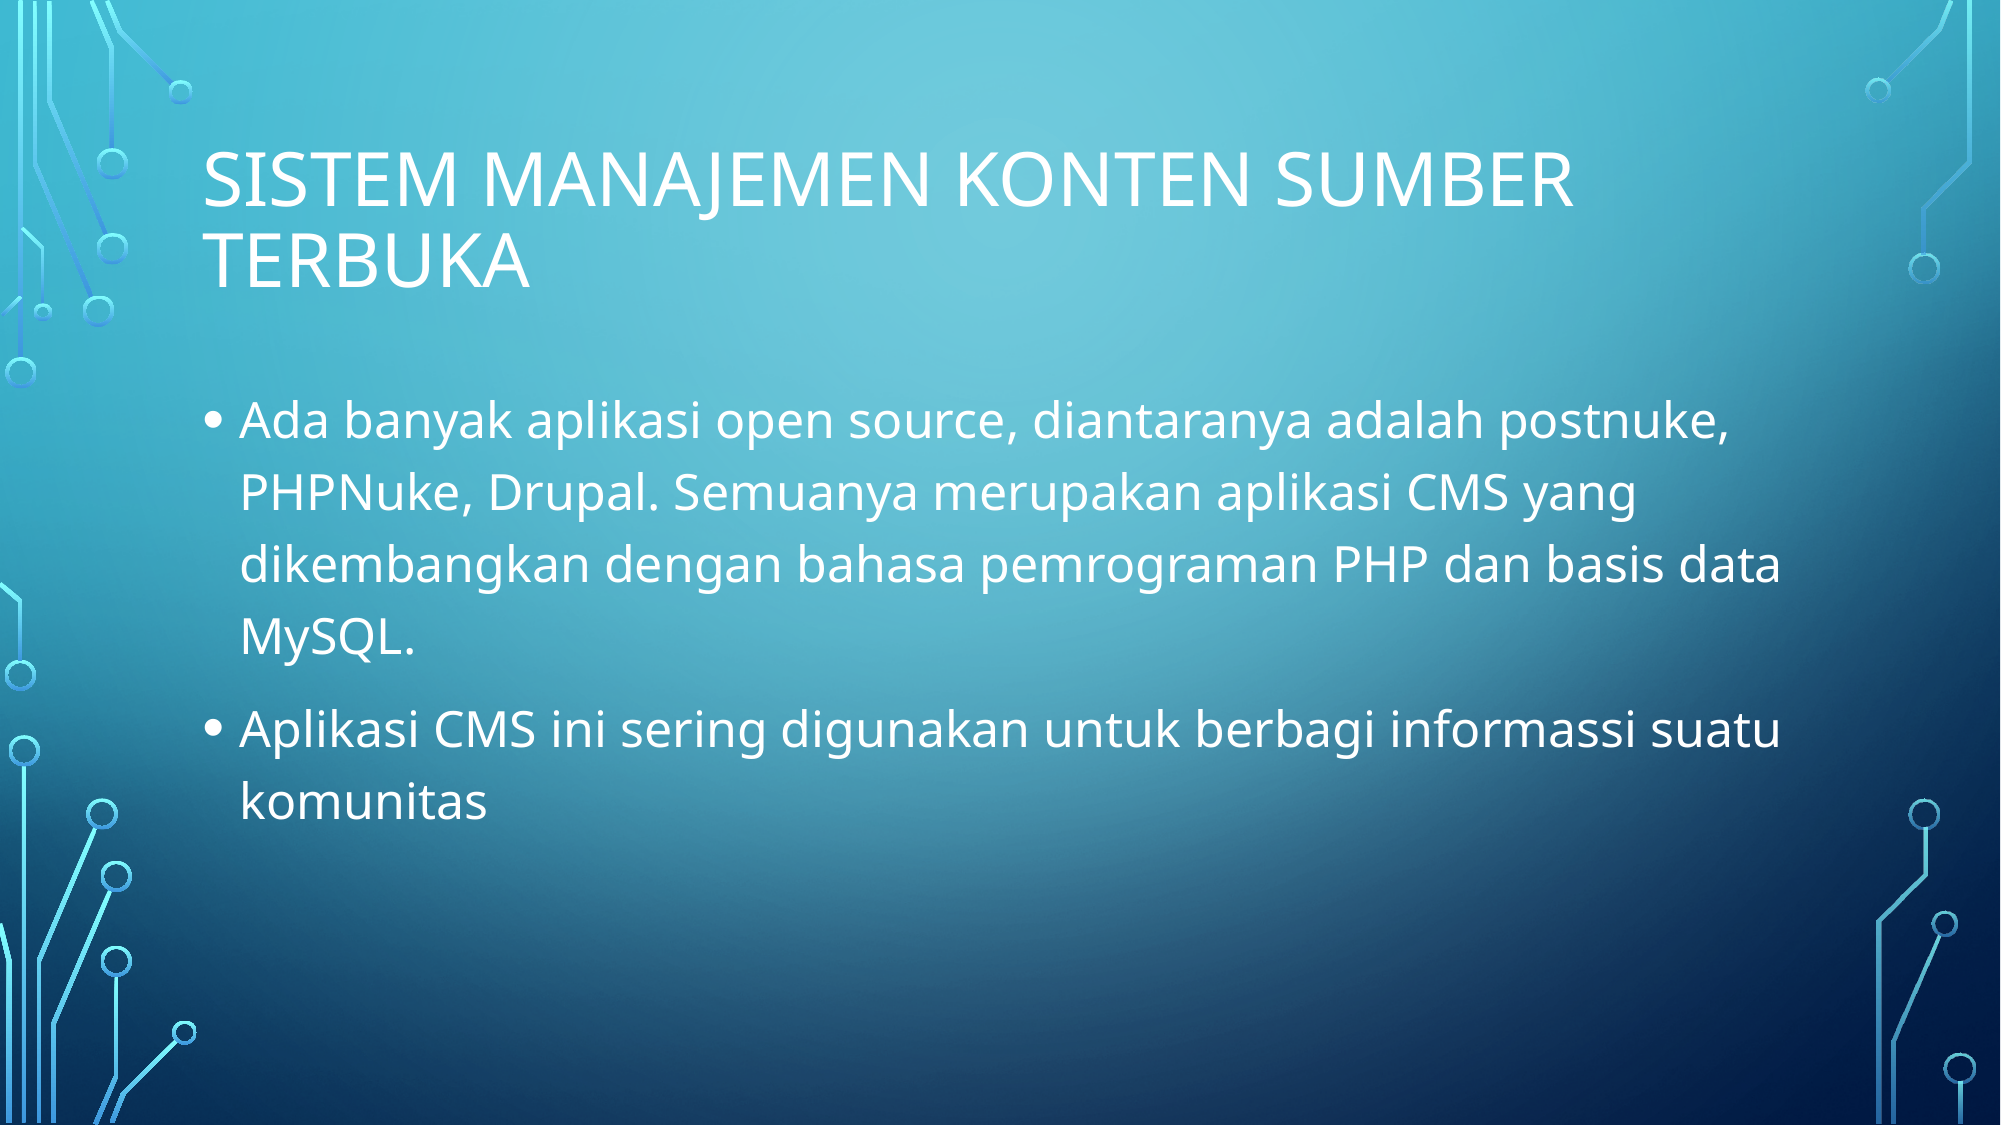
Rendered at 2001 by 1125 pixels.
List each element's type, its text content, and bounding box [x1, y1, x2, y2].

list Ada banyak aplikasi open source, diantaranya adalah postnuke, PHPNuke, Drupal. Semuanya merupakan aplikasi CMS yang dikembangkan dengan bahasa pemrograman PHP dan basis data MySQL. Aplikasi CMS ini sering digunakan untuk berbagi informassi suatu komunitas [187, 369, 1813, 950]
title SISTEM MANAJEMEN KONTEN SUMBER TERBUKA [187, 101, 1813, 344]
